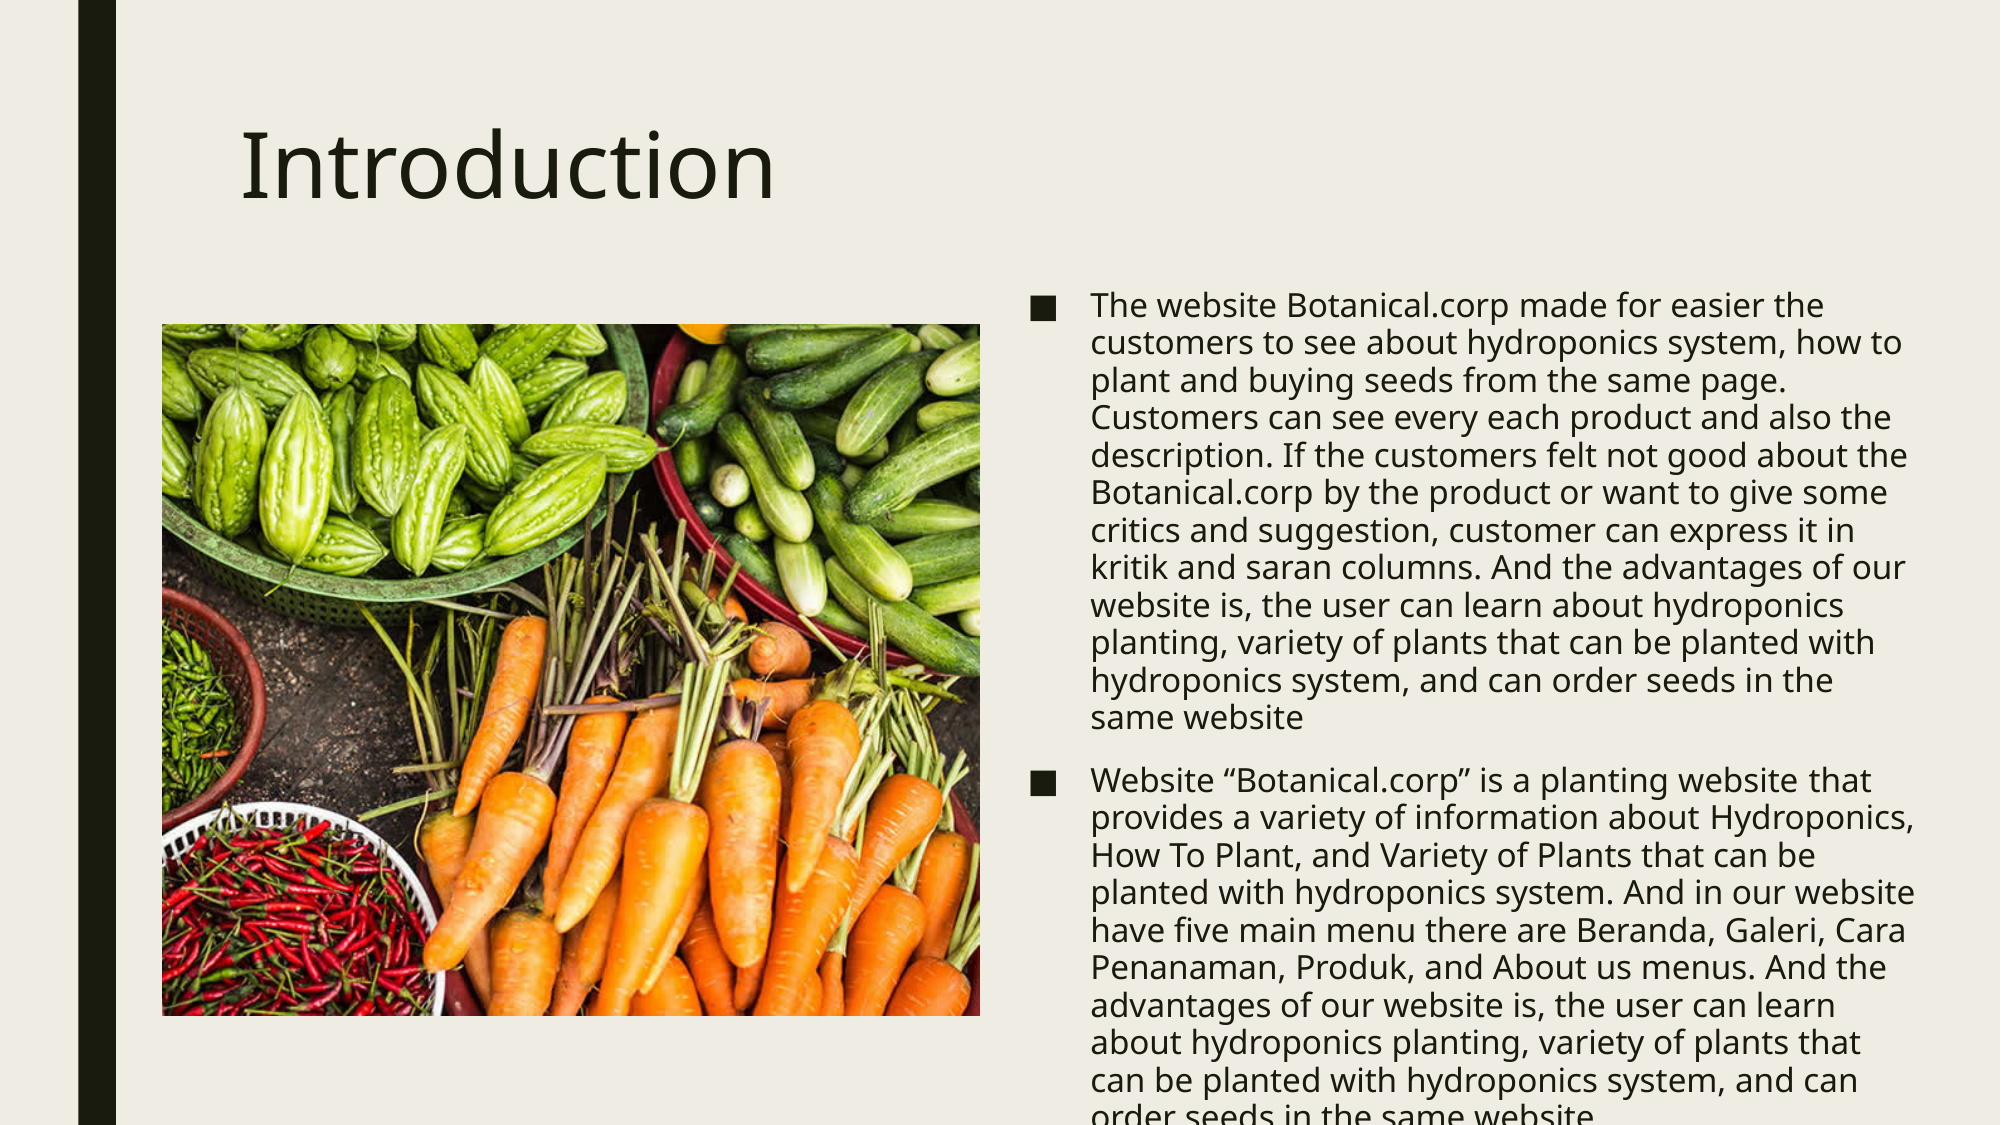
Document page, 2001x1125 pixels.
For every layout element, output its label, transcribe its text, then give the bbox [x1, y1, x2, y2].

title Introduction [225, 112, 1800, 357]
picture [162, 324, 980, 1016]
list The website Botanical.corp made for easier the customers to see about hydroponics system, how to plant and buying seeds from the same page. Customers can see every each product and also the description. If the customers felt not good about the Botanical.corp by the product or want to give some critics and suggestion, customer can express it in kritik and saran columns. And the advantages of our website is, the user can learn about hydroponics planting, variety of plants that can be planted with hydroponics system, and can order seeds in the same website Website “Botanical.corp” is a planting website that provides a variety of information about Hydroponics, How To Plant, and Variety of Plants that can be planted with hydroponics system. And in our website have five main menu there are Beranda, Galeri, Cara Penanaman, Produk, and About us menus. And the advantages of our website is, the user can learn about hydroponics planting, variety of plants that can be planted with hydroponics system, and can order seeds in the same website [1012, 279, 1938, 867]
